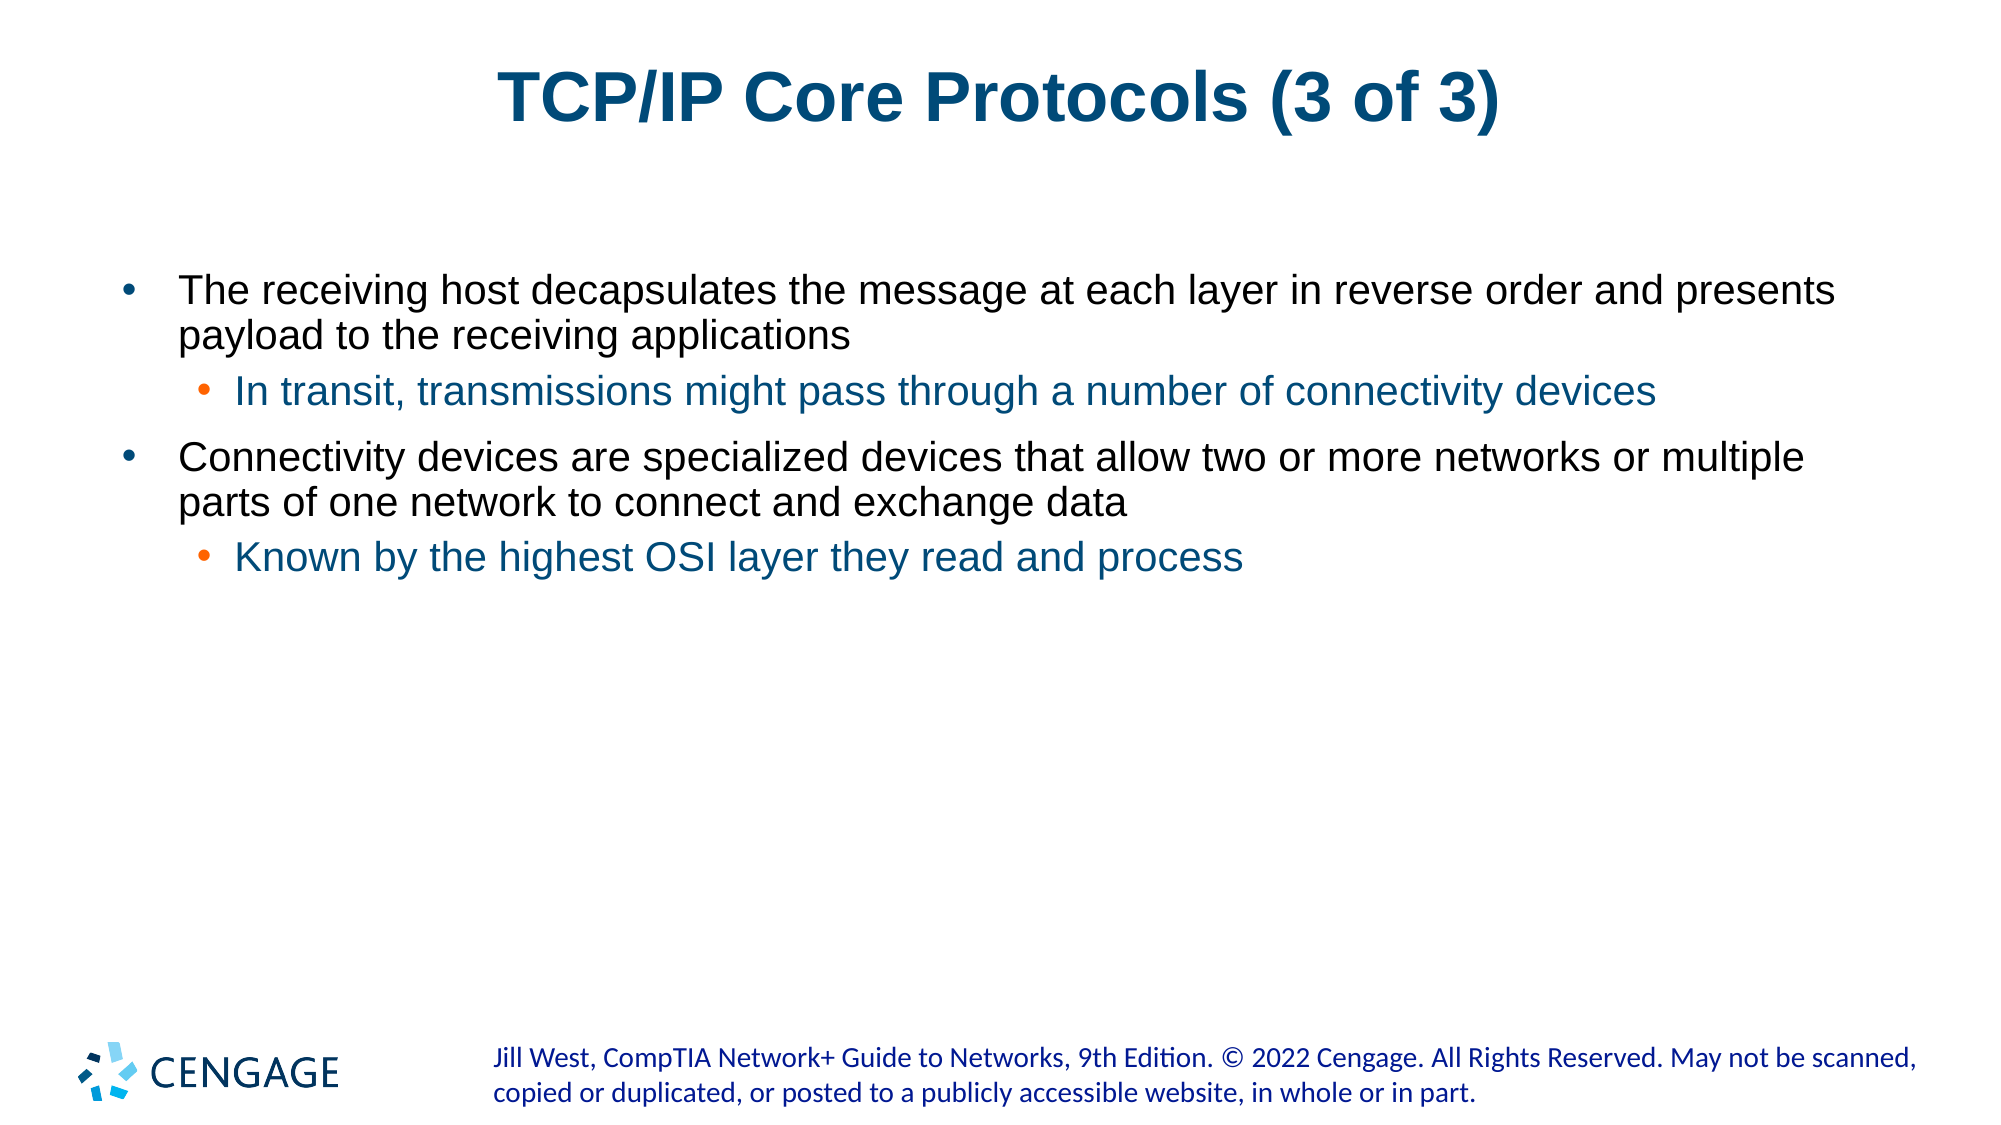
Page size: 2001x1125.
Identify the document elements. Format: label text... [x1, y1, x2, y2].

list The receiving host decapsulates the message at each layer in reverse order and presents payload to the receiving applications In transit, transmissions might pass through a number of connectivity devices Connectivity devices are specialized devices that allow two or more networks or multiple parts of one network to connect and exchange data Known by the highest OSI layer they read and process [121, 268, 1880, 990]
picture [78, 1042, 338, 1101]
title TCP/IP Core Protocols (3 of 3) [137, 59, 1863, 171]
